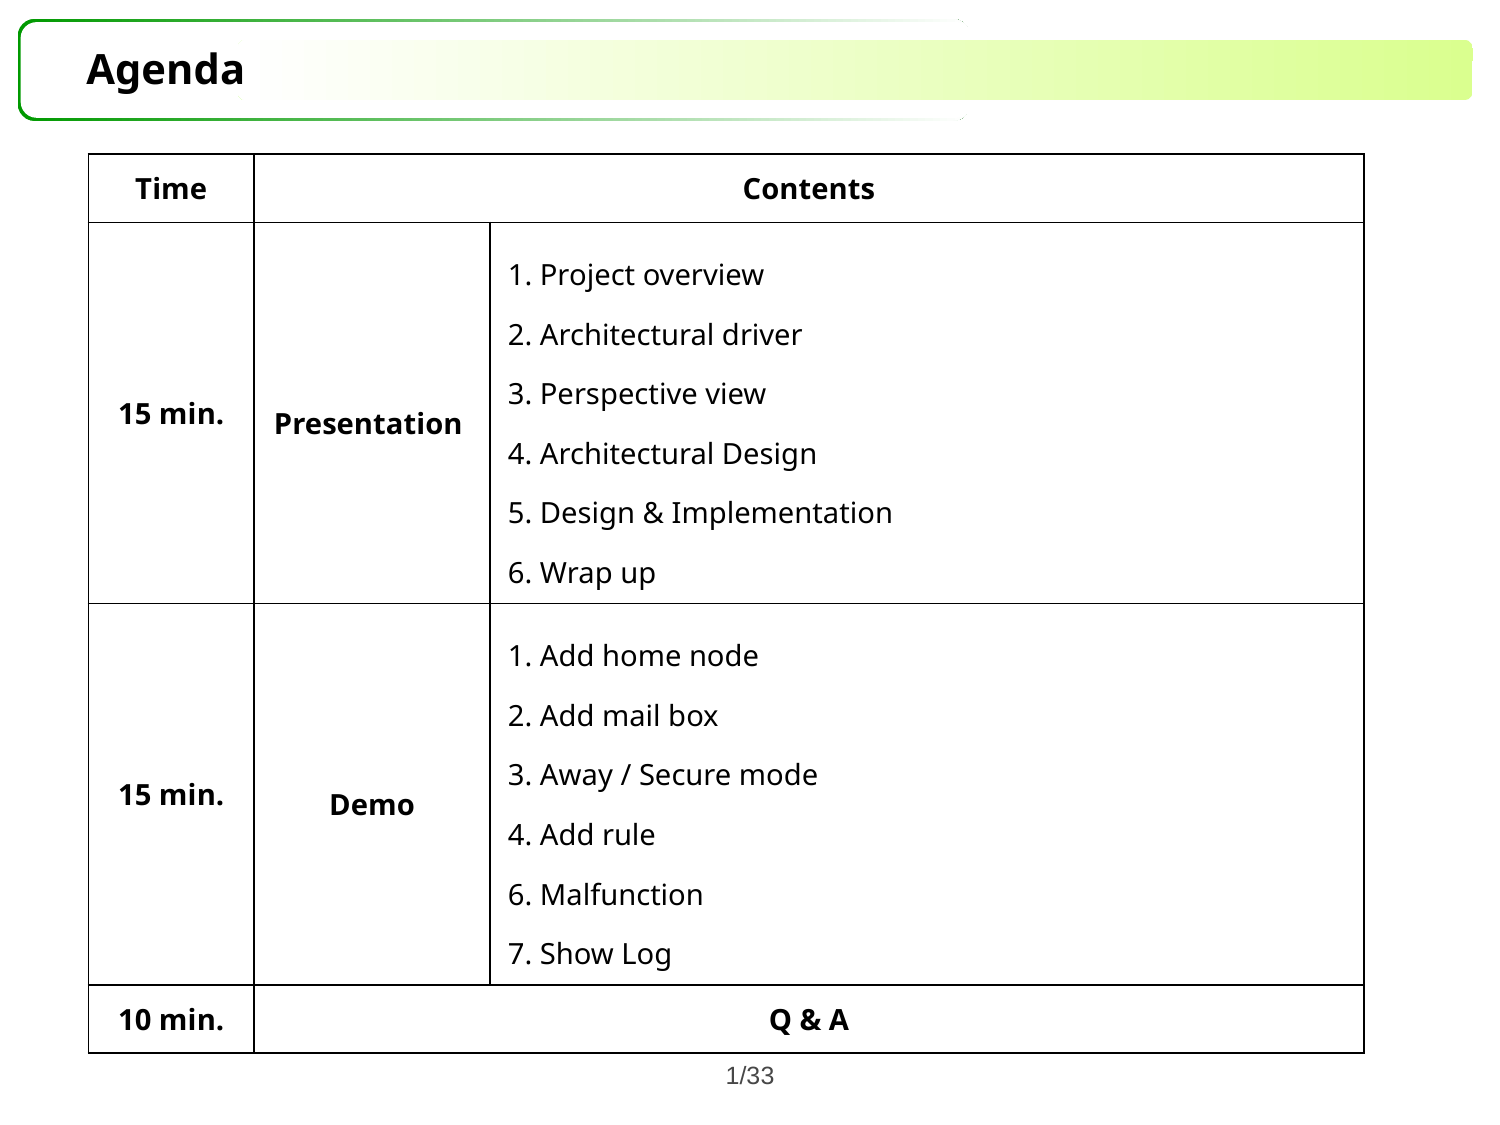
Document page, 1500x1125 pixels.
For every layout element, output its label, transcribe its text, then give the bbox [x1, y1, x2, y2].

table_header Time [89, 155, 253, 222]
table_cell 1. Add home node 2. Add mail box 3. Away / Secure mode 4. Add rule 6. Malfunction 7. Show Log [491, 604, 1363, 984]
table_cell 15 min. [89, 604, 253, 984]
title Agenda [71, 35, 1317, 100]
table_cell Q & A [255, 986, 1363, 1052]
table_cell Demo [255, 604, 489, 984]
table_cell 1. Project overview 2. Architectural driver 3. Perspective view 4. Architectural Design 5. Design & Implementation 6. Wrap up [491, 223, 1363, 603]
table_cell 10 min. [89, 986, 253, 1052]
table_header Contents [255, 155, 1363, 222]
table_cell 15 min. [89, 223, 253, 603]
slide_number 1/33 [575, 1044, 926, 1105]
table_cell Presentation [255, 223, 489, 603]
